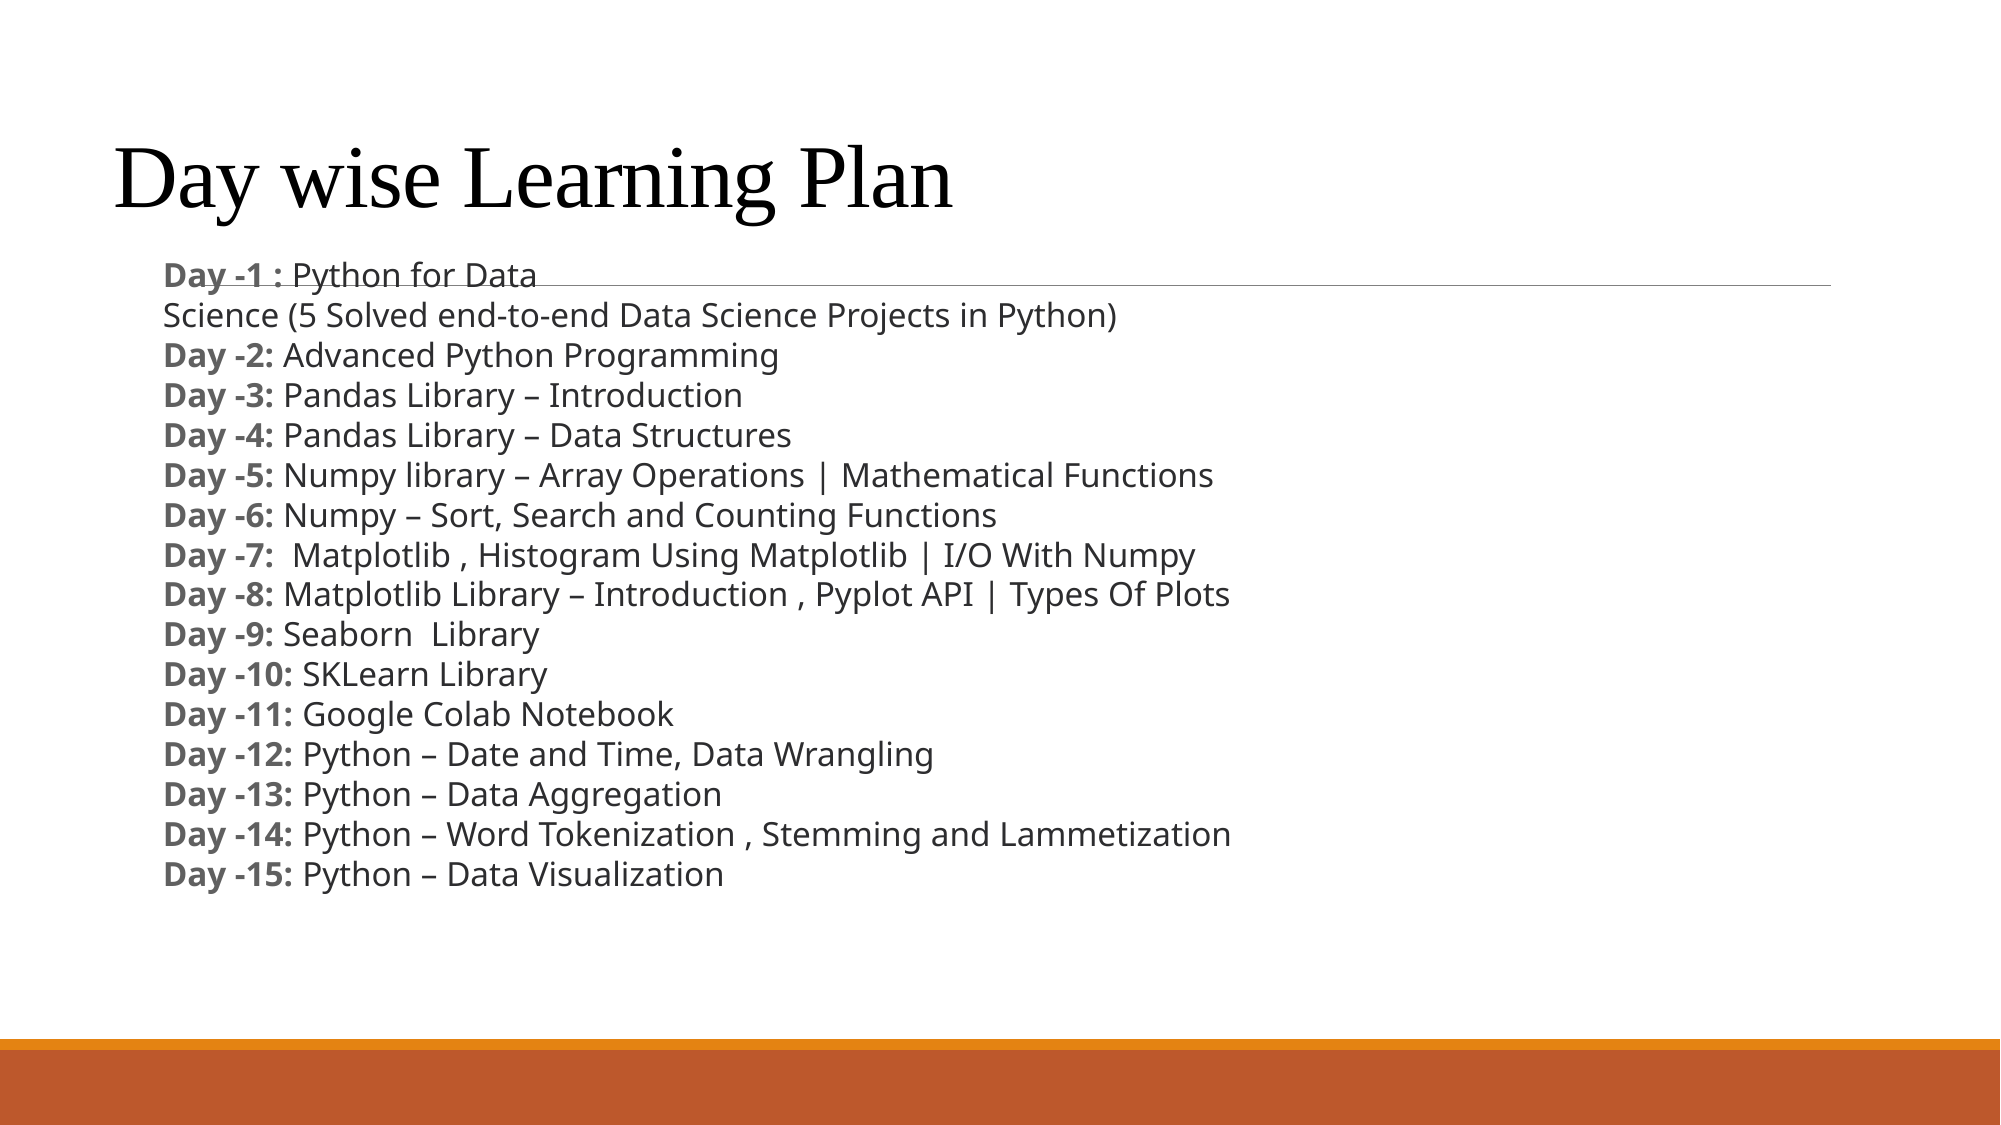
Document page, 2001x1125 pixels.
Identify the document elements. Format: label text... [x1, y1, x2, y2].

text_box Day -1 : Python for Data Science (5 Solved end-to-end Data Science Projects in Python) Day -2: Advanced Python Programming Day -3: Pandas Library – Introduction Day -4: Pandas Library – Data Structures Day -5: Numpy library – Array Operations | Mathematical Functions Day -6: Numpy – Sort, Search and Counting Functions Day -7: Matplotlib , Histogram Using Matplotlib | I/O With Numpy Day -8: Matplotlib Library – Introduction , Pyplot API | Types Of Plots Day -9: Seaborn Library Day -10: SKLearn Library Day -11: Google Colab Notebook Day -12: Python – Date and Time, Data Wrangling Day -13: Python – Data Aggregation Day -14: Python – Word Tokenization , Stemming and Lammetization Day -15: Python – Data Visualization [149, 247, 1426, 900]
title Day wise Learning Plan [99, 105, 1900, 233]
